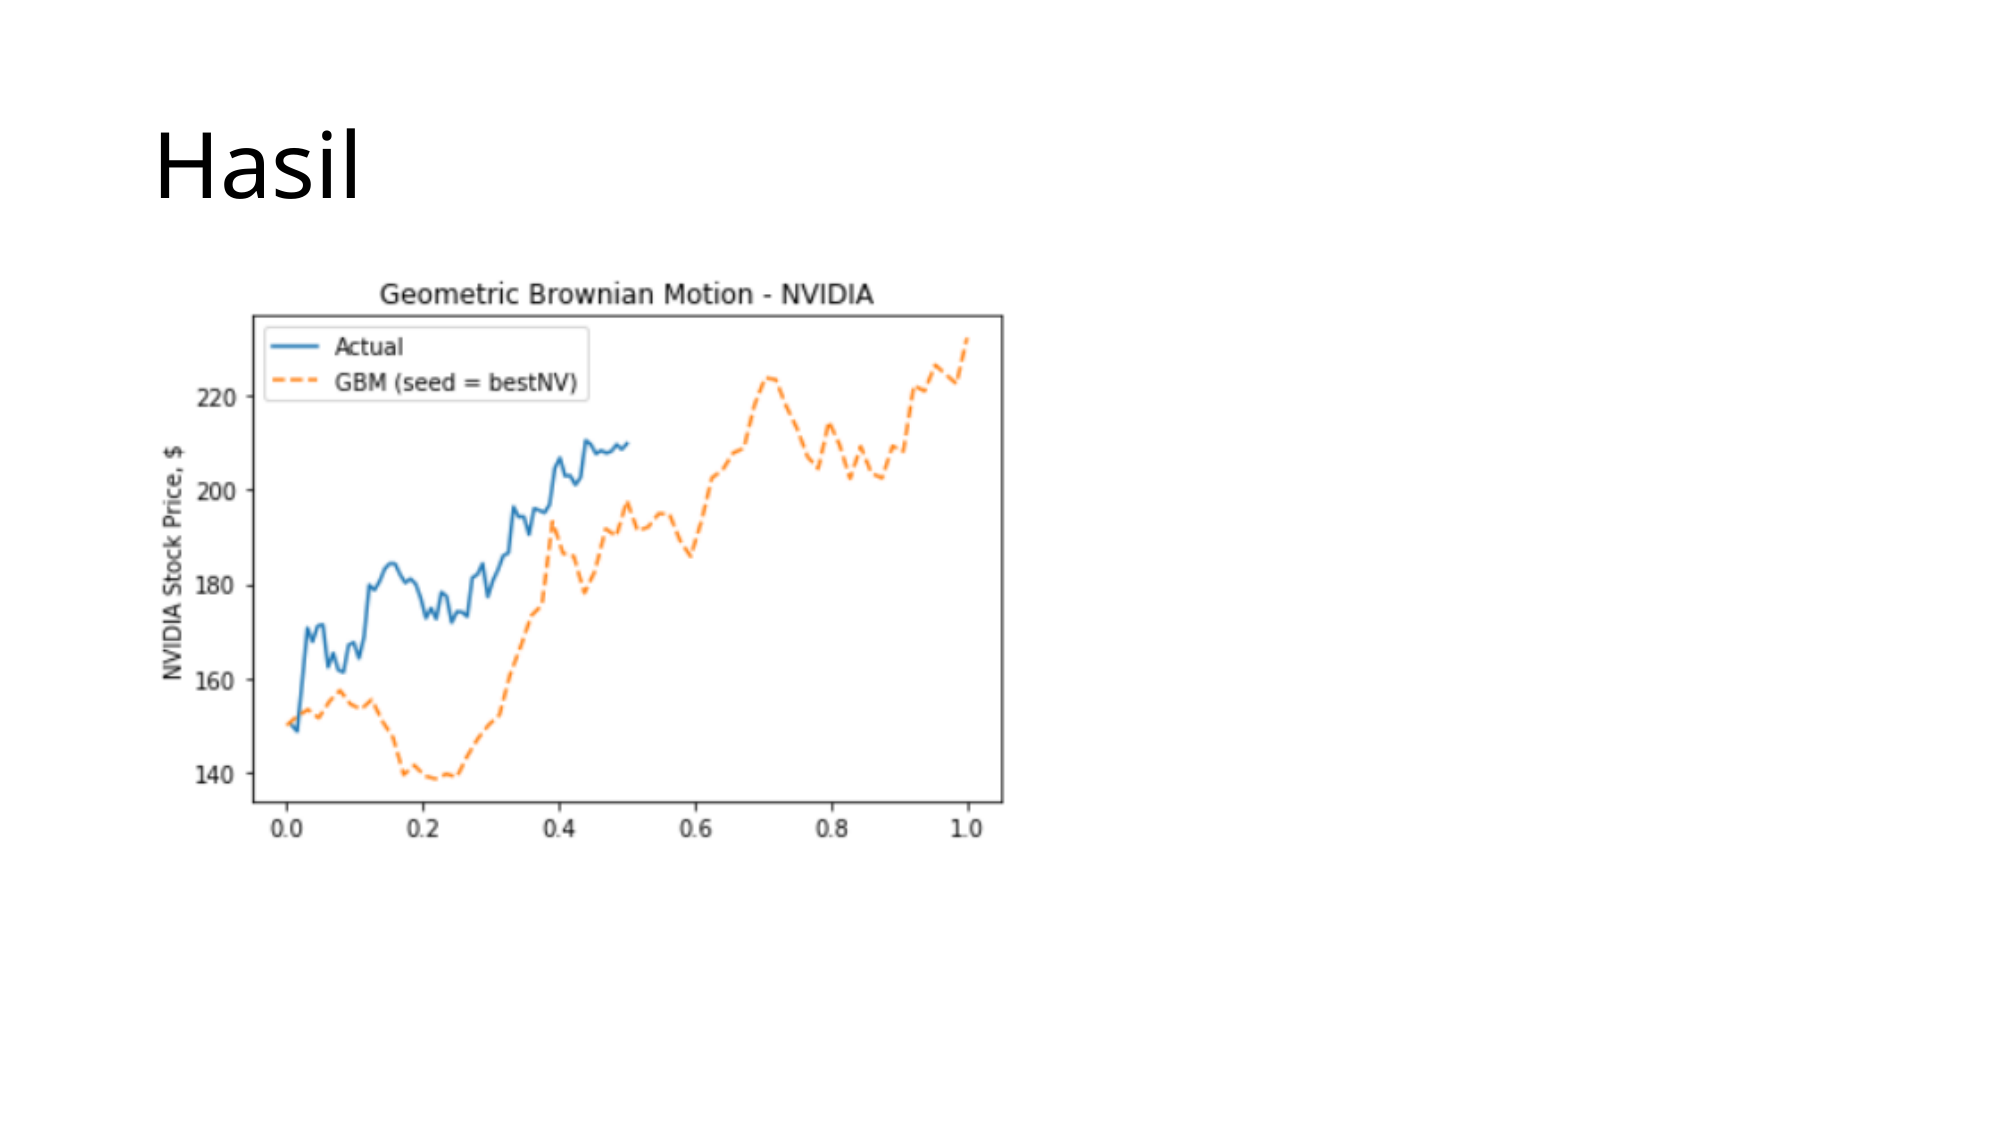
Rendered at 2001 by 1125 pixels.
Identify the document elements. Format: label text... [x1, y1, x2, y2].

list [137, 277, 1076, 882]
title Hasil [137, 59, 1863, 278]
